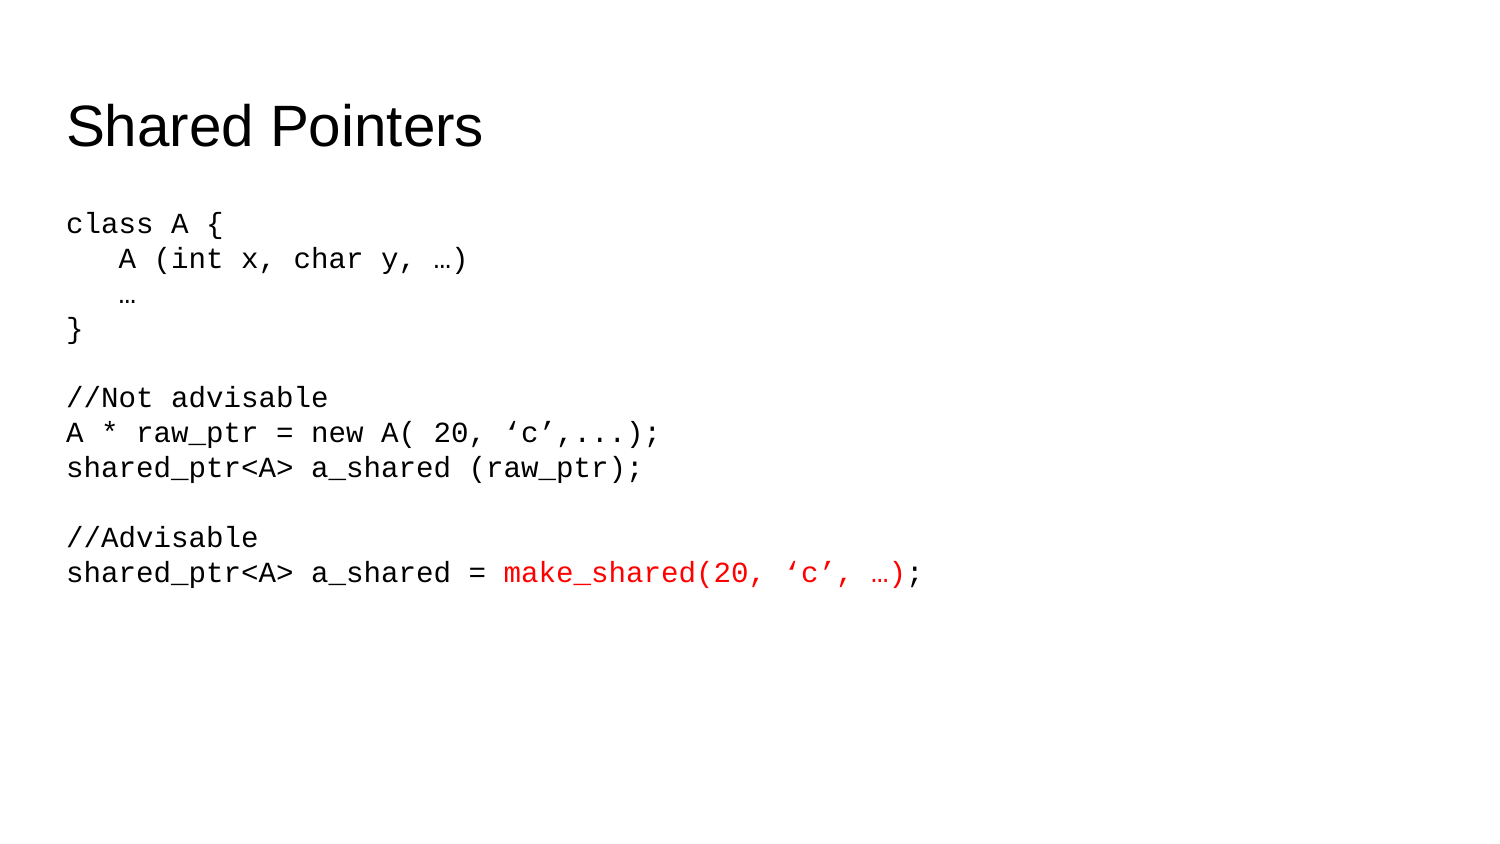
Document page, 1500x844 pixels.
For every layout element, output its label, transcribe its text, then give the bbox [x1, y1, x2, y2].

title Shared Pointers [51, 72, 1449, 167]
list class A { A (int x, char y, …) … } //Not advisable A * raw_ptr = new A( 20, ‘c’,...); shared_ptr<A> a_shared (raw_ptr); //Advisable shared_ptr<A> a_shared = make_shared(20, ‘c’, …); [51, 189, 1449, 750]
